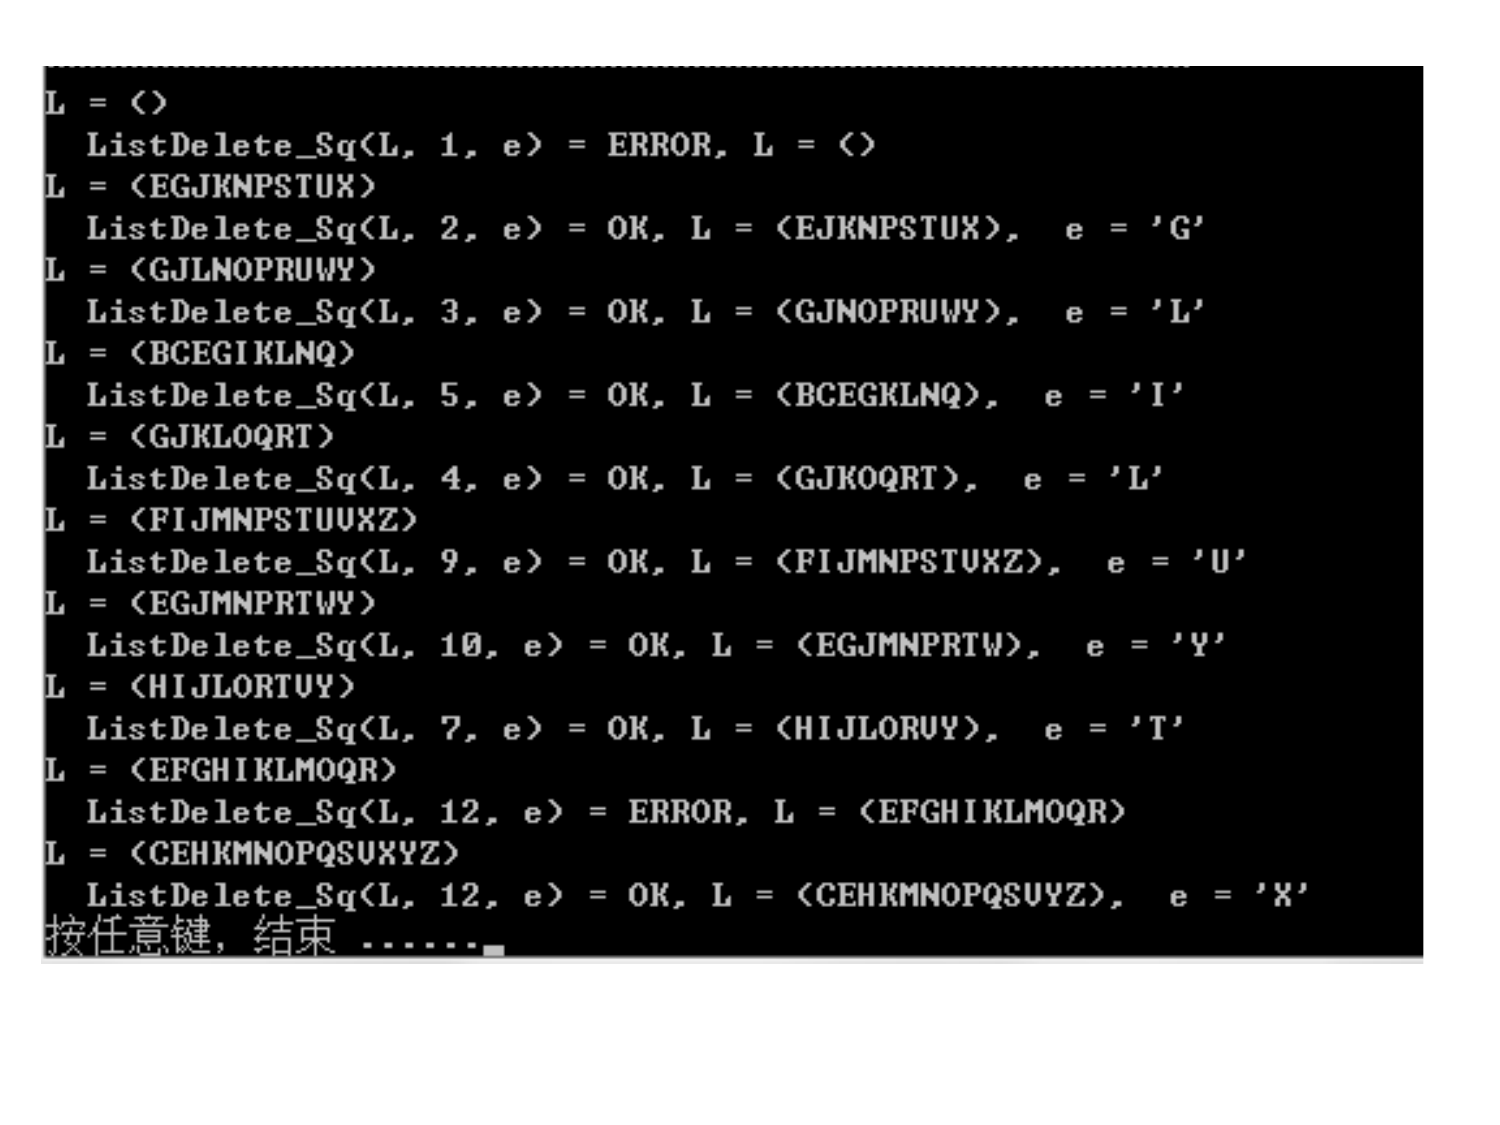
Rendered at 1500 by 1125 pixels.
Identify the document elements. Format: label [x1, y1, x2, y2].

picture [40, 66, 1424, 965]
